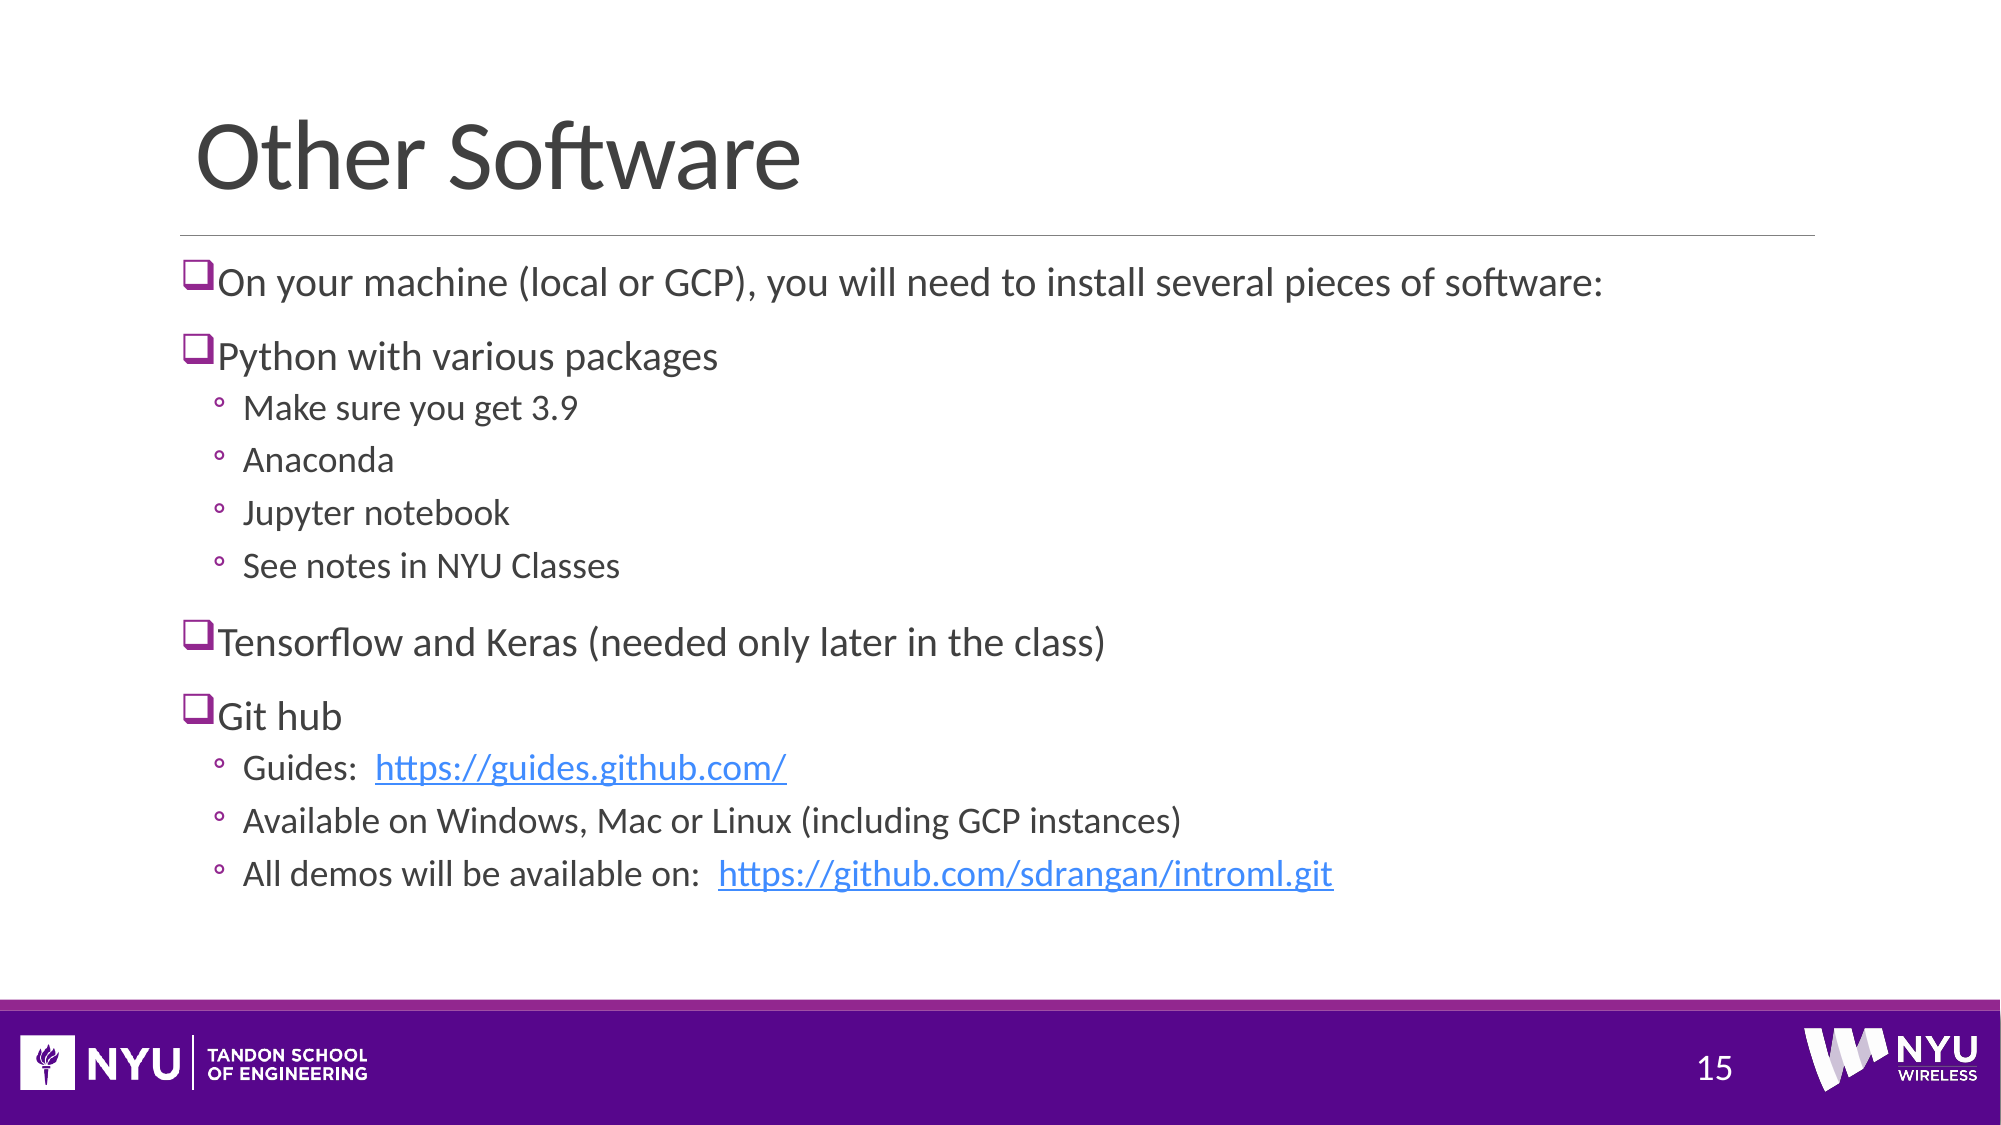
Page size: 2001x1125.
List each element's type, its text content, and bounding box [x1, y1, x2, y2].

list On your machine (local or GCP), you will need to install several pieces of software: Python with various packages Make sure you get 3.9 Anaconda Jupyter notebook See notes in NYU Classes Tensorflow and Keras (needed only later in the class) Git hub Guides: https://guides.github.com/ Available on Windows, Mac or Linux (including GCP instances) All demos will be available on: https://github.com/sdrangan/introml.git [180, 252, 1830, 963]
slide_number 15 [1533, 1035, 1749, 1096]
title Other Software [180, 47, 1830, 218]
